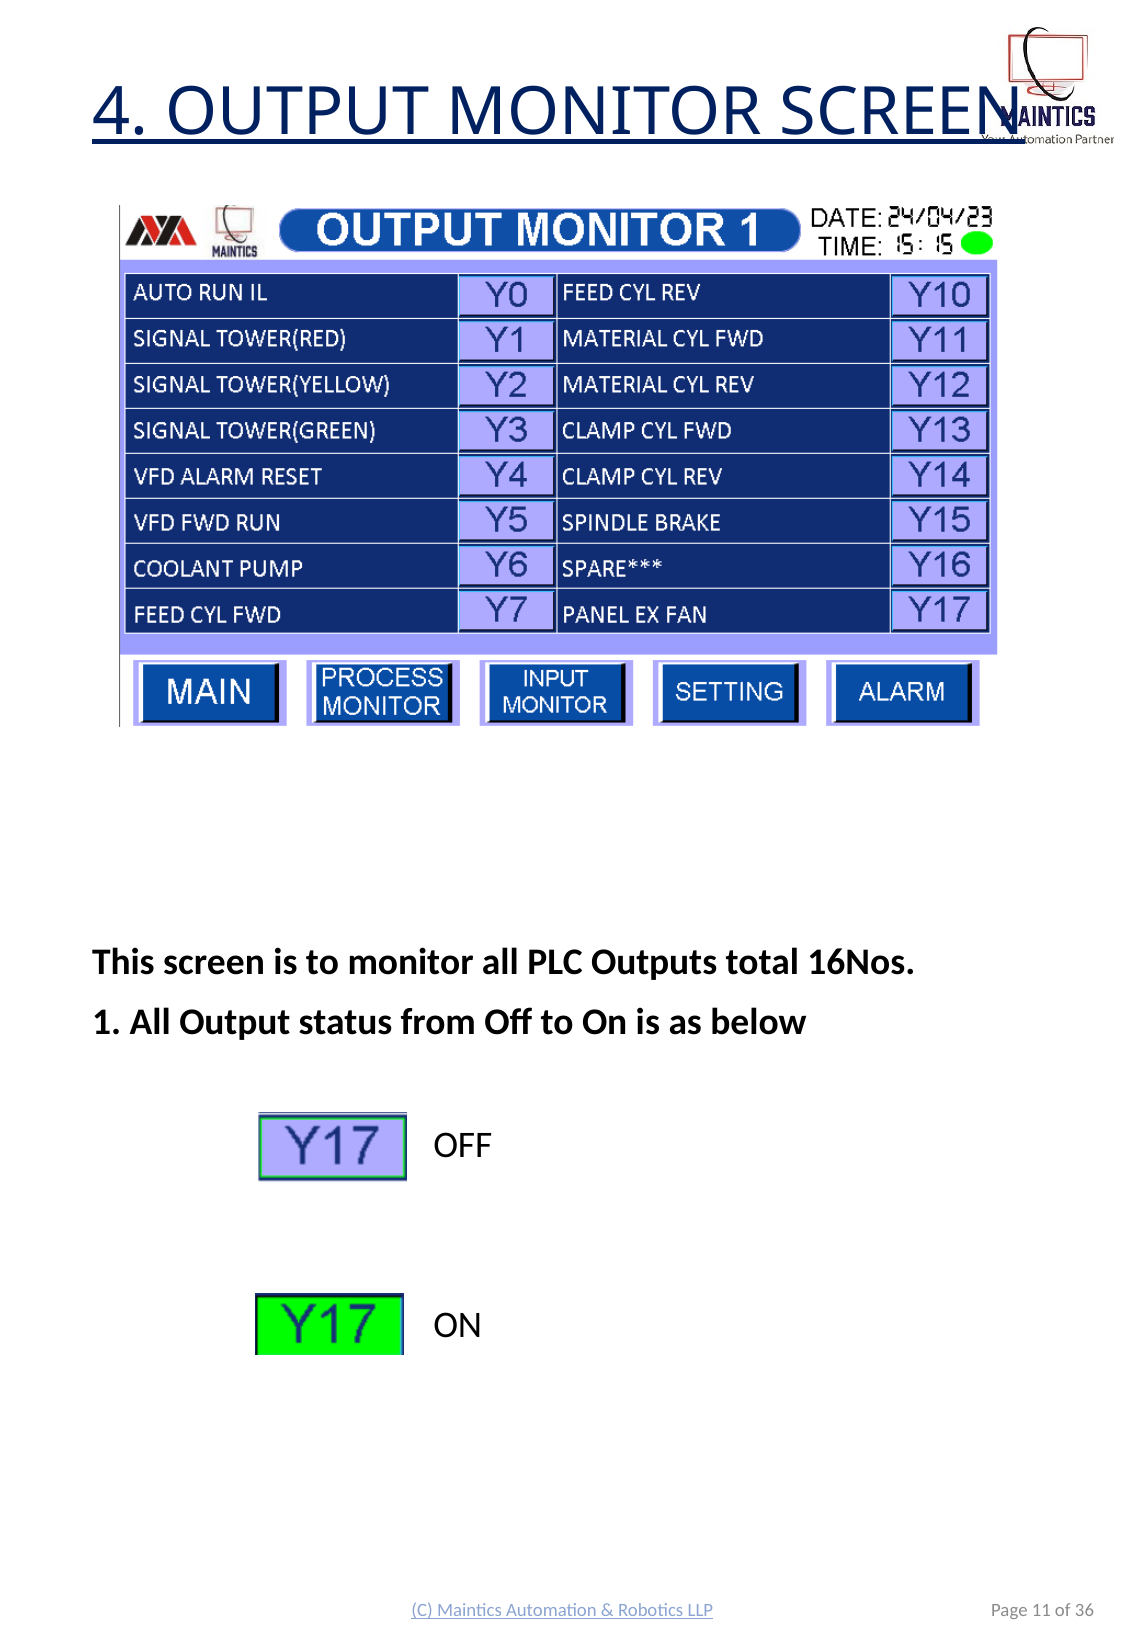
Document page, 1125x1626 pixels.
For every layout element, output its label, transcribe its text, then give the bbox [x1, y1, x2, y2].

slide_number Page 11 of 36 [963, 1592, 1114, 1625]
text_box OFF ON [418, 1112, 918, 1352]
footer (C) Maintics Automation & Robotics LLP [372, 1592, 753, 1625]
picture [119, 205, 1006, 727]
picture [255, 1293, 404, 1355]
text_box This screen is to monitor all PLC Outputs total 16Nos. [77, 929, 1048, 990]
picture [258, 1112, 407, 1183]
text_box 1. All Output status from Off to On is as below [77, 989, 1107, 1050]
text_box 4. OUTPUT MONITOR SCREEN [77, 69, 1048, 161]
picture [981, 27, 1114, 146]
